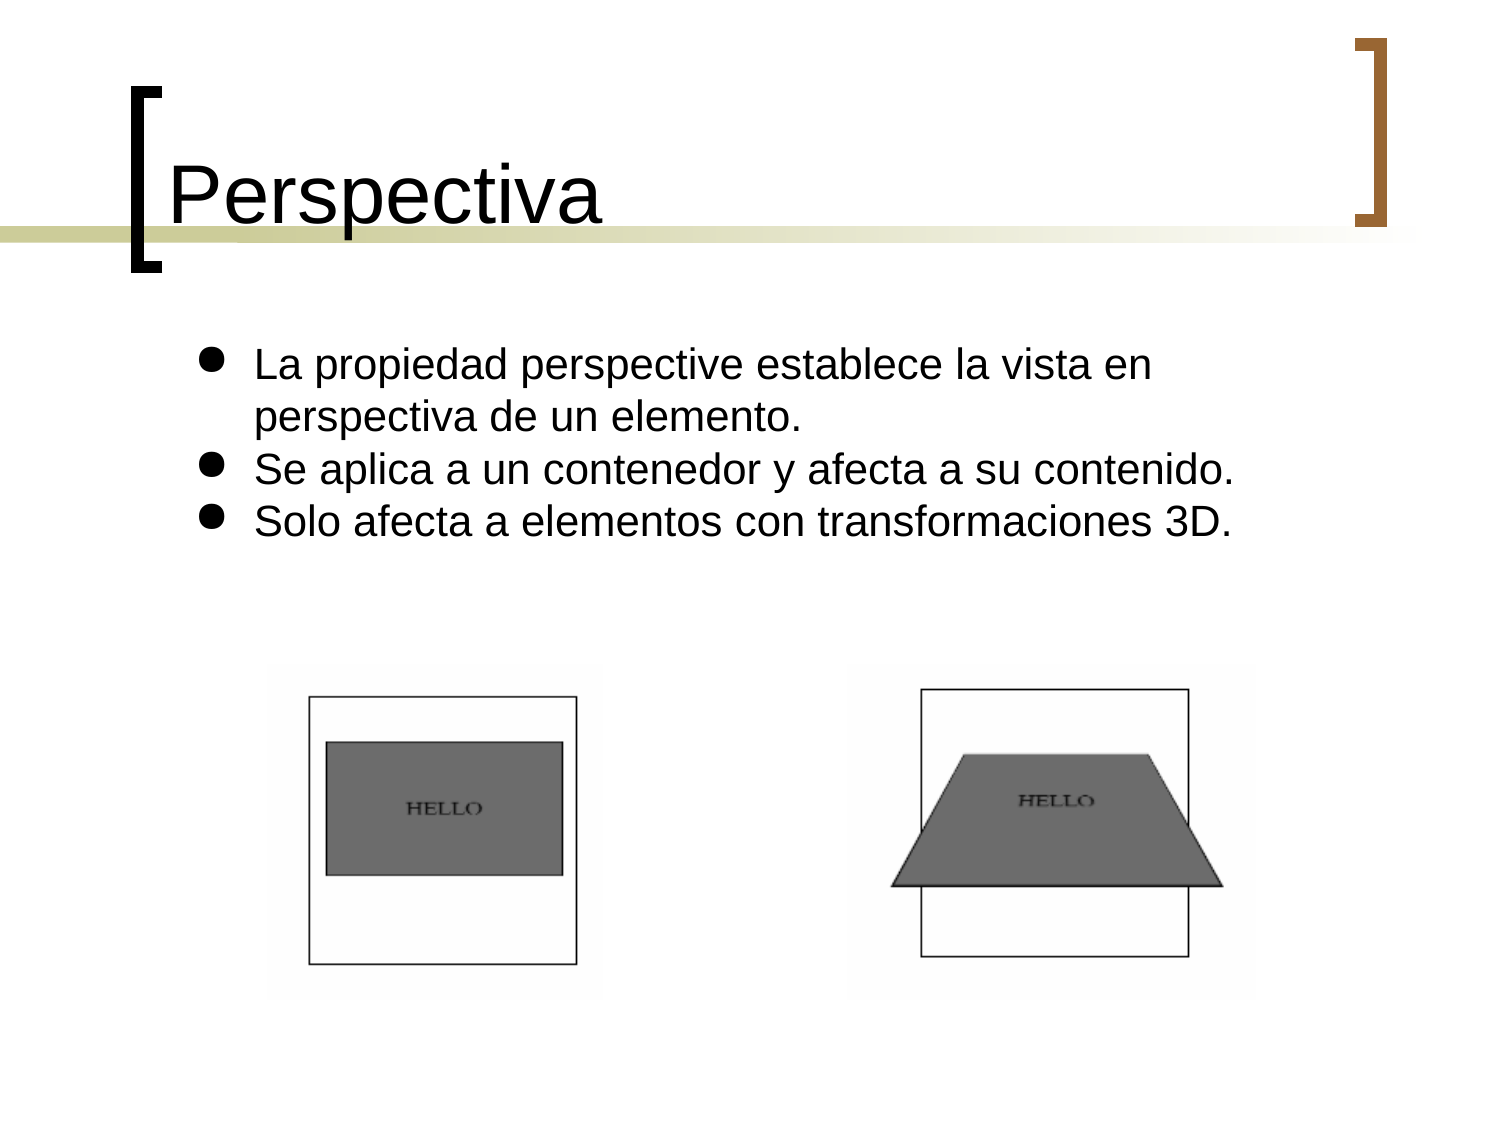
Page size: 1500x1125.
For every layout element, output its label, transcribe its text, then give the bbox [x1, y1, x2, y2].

picture [267, 664, 603, 1000]
picture [847, 664, 1256, 1000]
text_box La propiedad perspective establece la vista en perspectiva de un elemento. Se aplica a un contenedor y afecta a su contenido. Solo afecta a elementos con transformaciones 3D. [163, 320, 1390, 483]
title Perspectiva [152, 15, 1328, 248]
